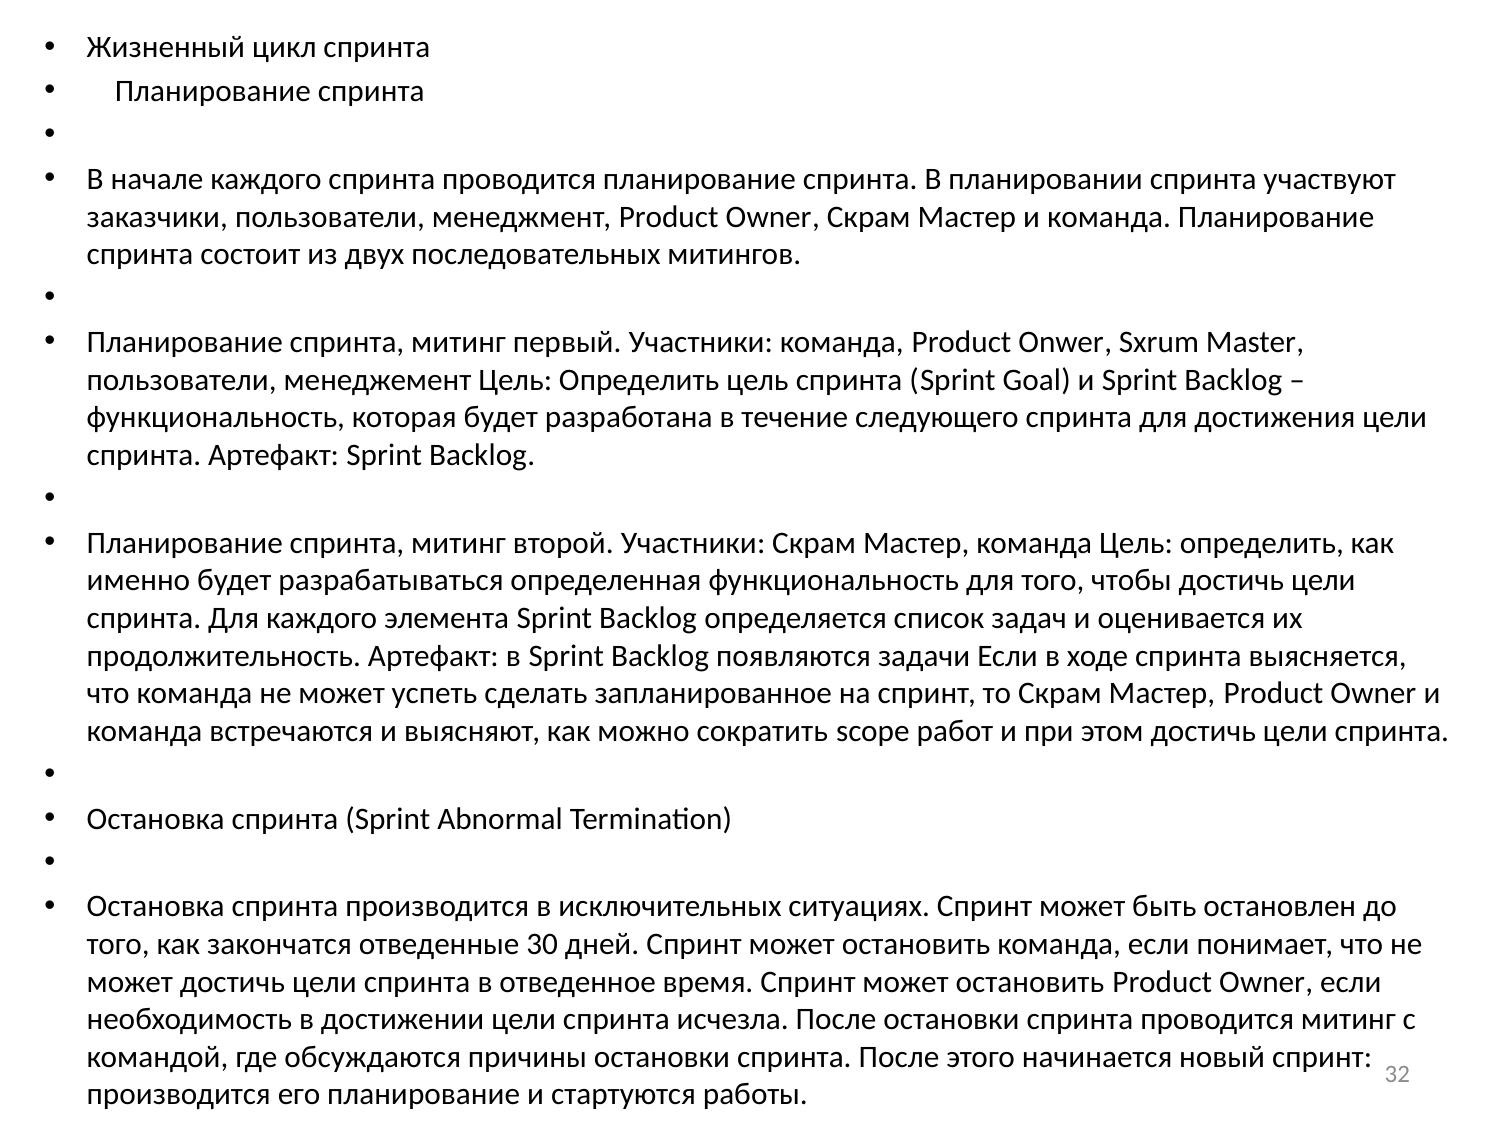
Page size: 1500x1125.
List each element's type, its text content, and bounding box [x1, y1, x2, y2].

slide_number 32 [1074, 1042, 1425, 1103]
list Жизненный цикл спринта Планирование спринта В начале каждого спринта проводится планирование спринта. В планировании спринта участвуют заказчики, пользователи, менеджмент, Product Owner, Скрам Мастер и команда. Планирование спринта состоит из двух последовательных митингов. Планирование спринта, митинг первый. Участники: команда, Product Onwer, Sxrum Master, пользователи, менеджемент Цель: Определить цель спринта (Sprint Goal) и Sprint Backlog –функциональность, которая будет разработана в течение следующего спринта для достижения цели спринта. Артефакт: Sprint Backlog. Планирование спринта, митинг второй. Участники: Скрам Мастер, команда Цель: определить, как именно будет разрабатываться определенная функциональность для того, чтобы достичь цели спринта. Для каждого элемента Sprint Backlog определяется список задач и оценивается их продолжительность. Артефакт: в Sprint Backlog появляются задачи Если в ходе спринта выясняется, что команда не может успеть сделать запланированное на спринт, то Скрам Мастер, Product Owner и команда встречаются и выясняют, как можно сократить scope работ и при этом достичь цели спринта. Остановка спринта (Sprint Abnormal Termination) Остановка спринта производится в исключительных ситуациях. Спринт может быть остановлен до того, как закончатся отведенные 30 дней. Спринт может остановить команда, если понимает, что не может достичь цели спринта в отведенное время. Спринт может остановить Product Owner, если необходимость в достижении цели спринта исчезла. После остановки спринта проводится митинг с командой, где обсуждаются причины остановки спринта. После этого начинается новый спринт: производится его планирование и стартуются работы. [29, 19, 1471, 1125]
